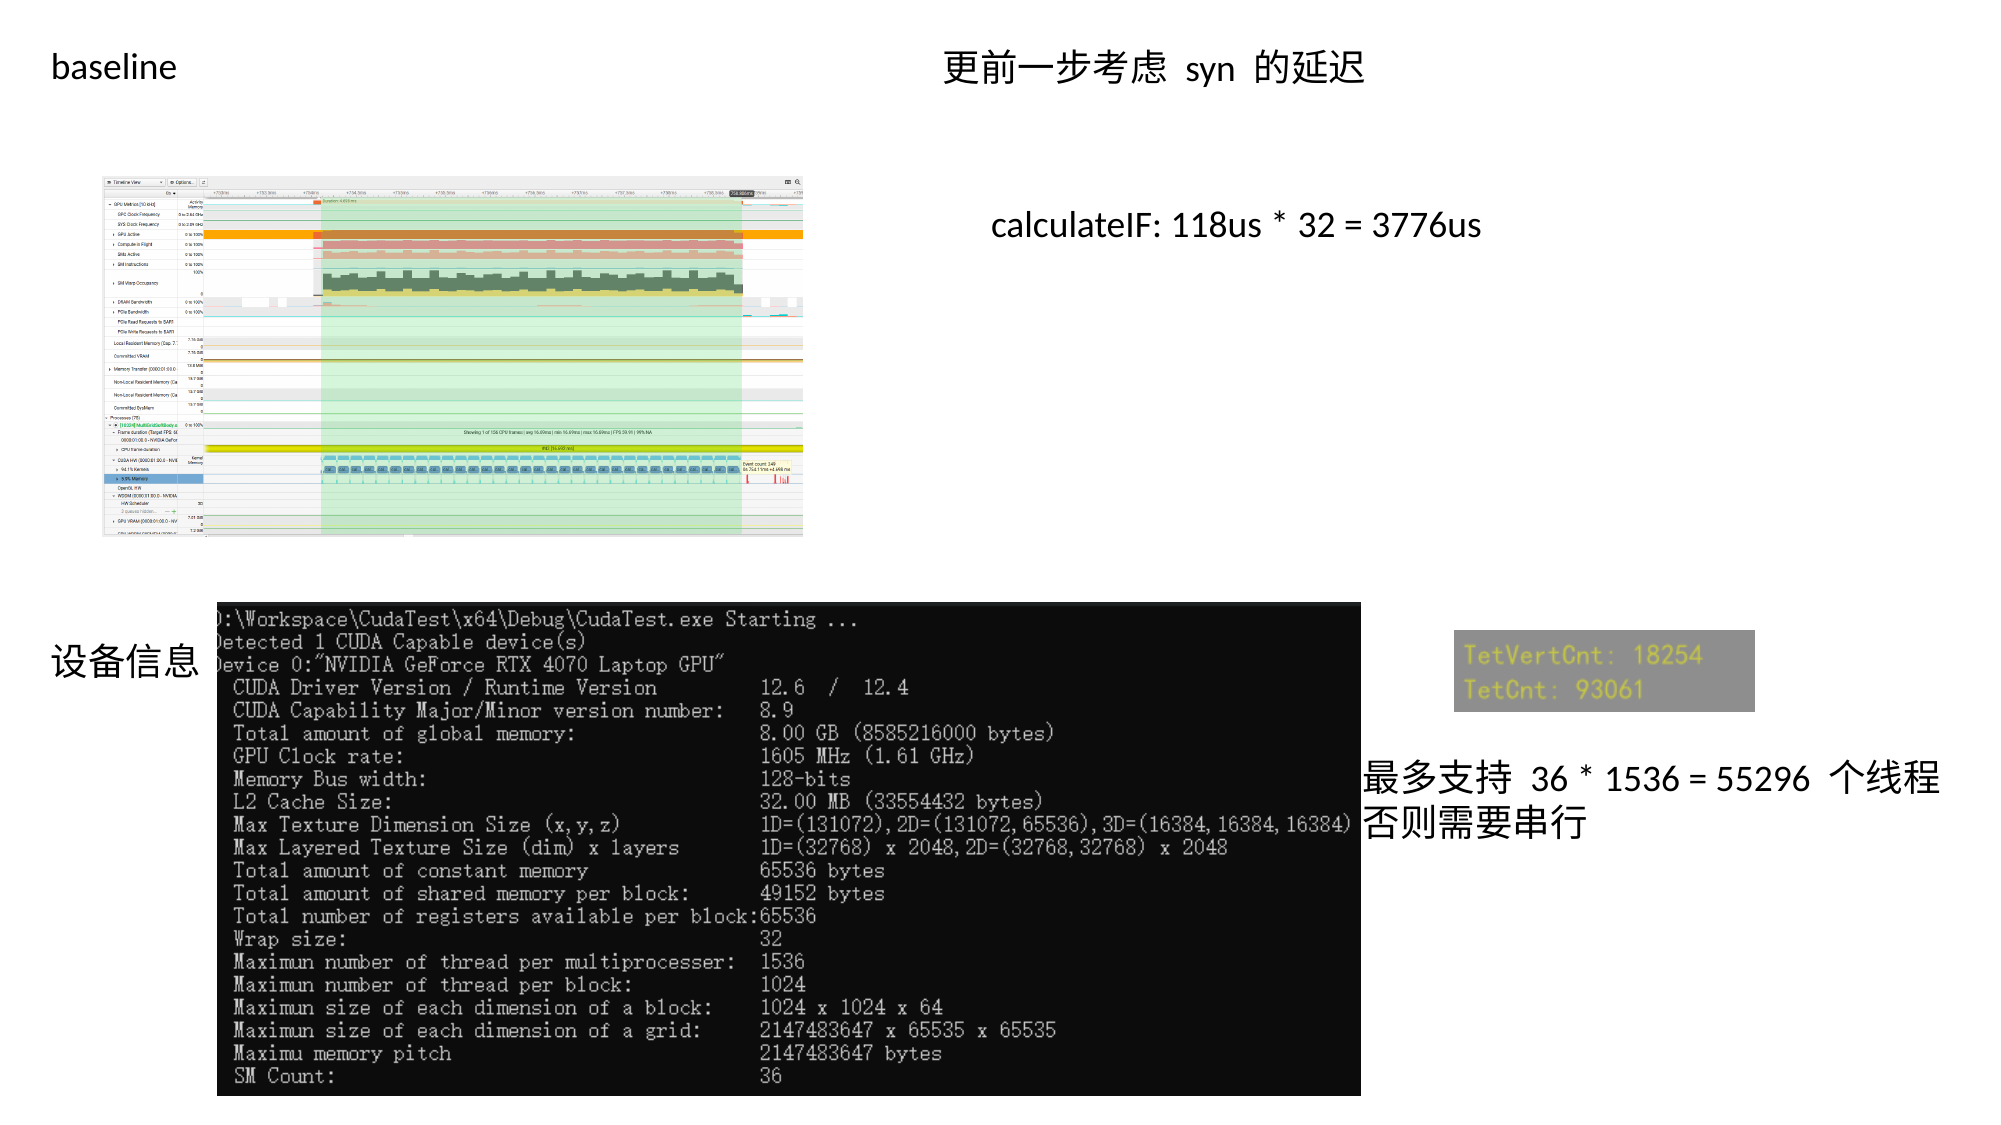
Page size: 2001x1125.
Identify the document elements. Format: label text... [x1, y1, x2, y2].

text_box calculateIF: 118us * 32 = 3776us [976, 193, 1643, 253]
picture [217, 601, 1362, 1097]
text_box 设备信息 [36, 630, 217, 690]
text_box baseline [36, 34, 703, 95]
picture [101, 176, 803, 537]
text_box 更前一步考虑 syn 的延迟 [928, 36, 1595, 97]
picture [1453, 629, 1755, 712]
text_box 最多支持 36 * 1536 = 55296 个线程 否则需要串行 [1362, 746, 1977, 852]
